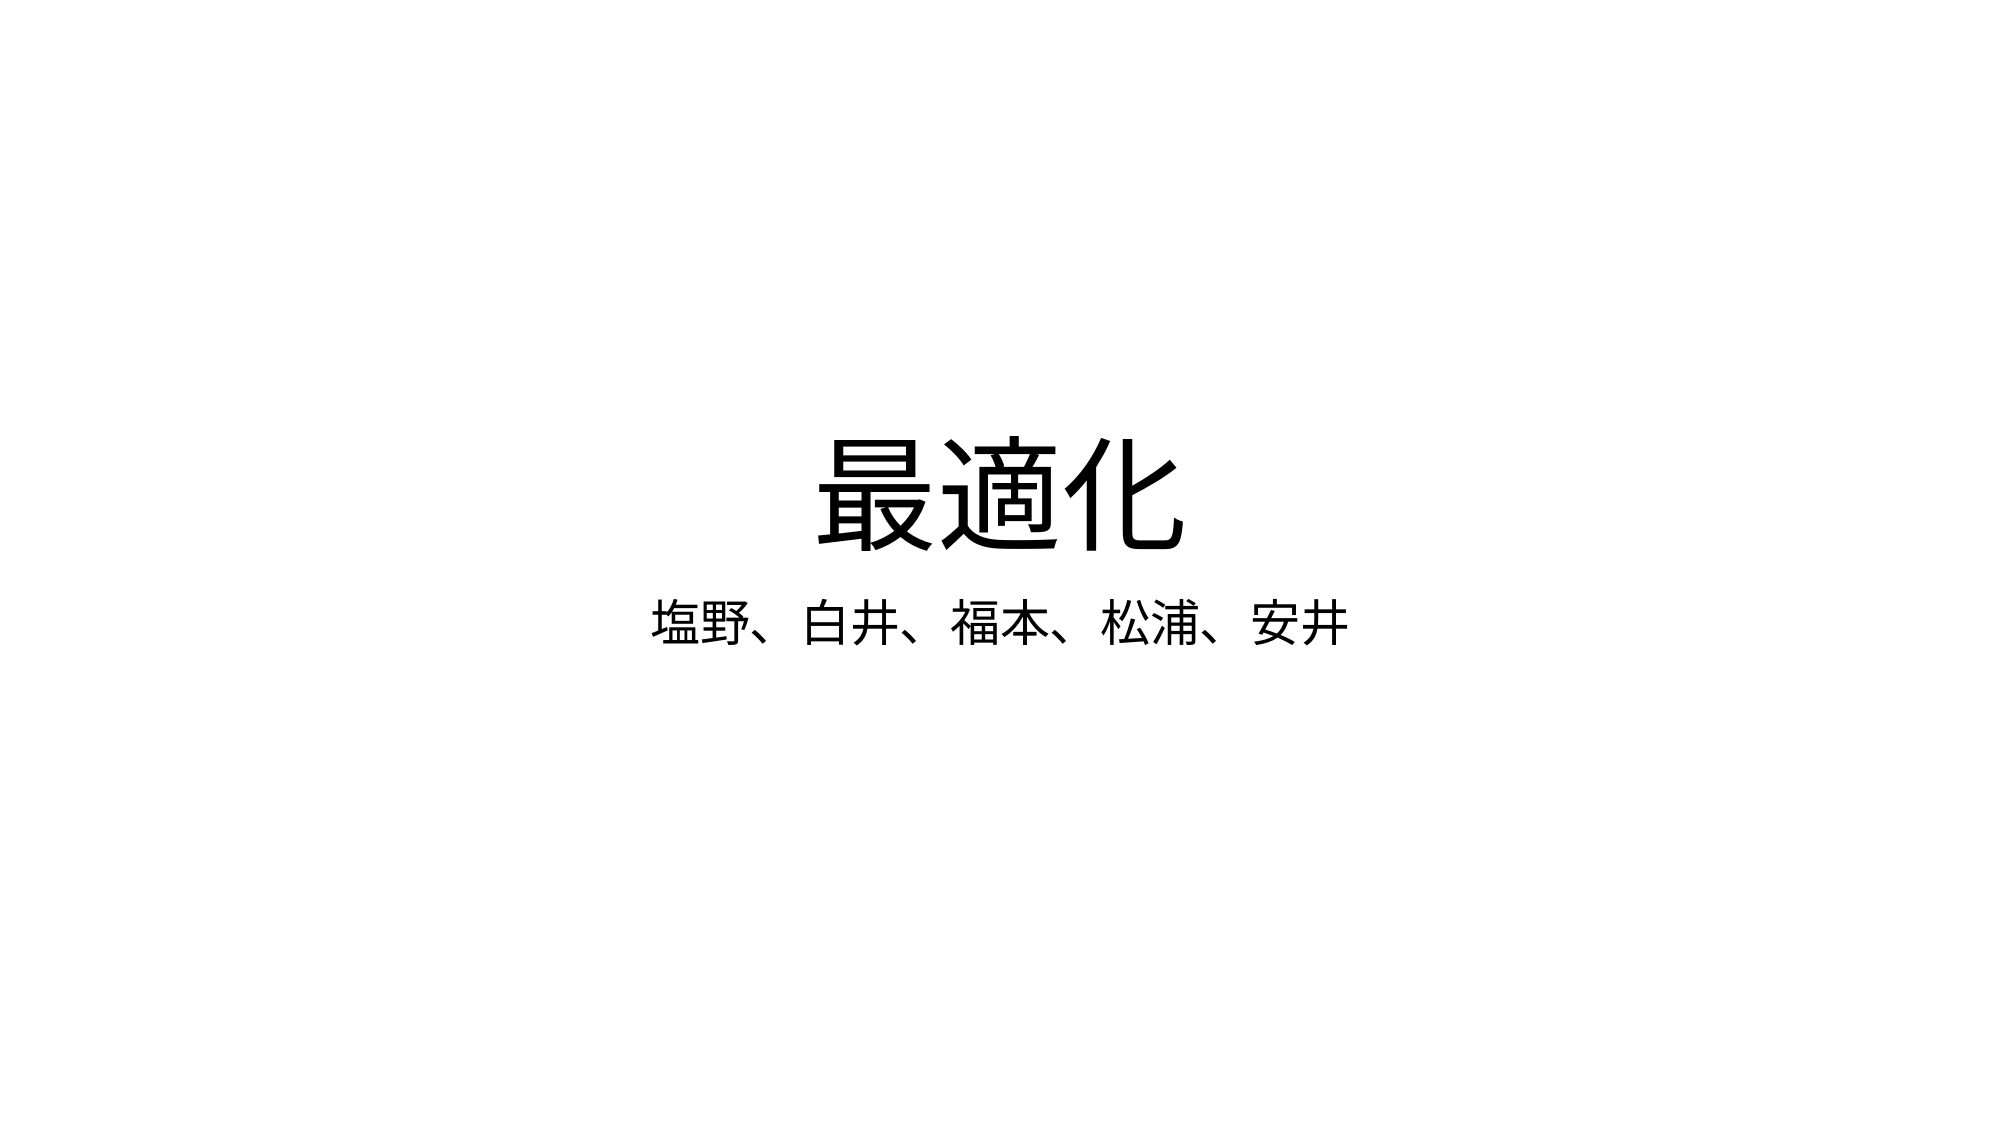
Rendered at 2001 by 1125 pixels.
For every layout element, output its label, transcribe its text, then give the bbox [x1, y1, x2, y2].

subtitle 塩野、白井、福本、松浦、安井 [249, 590, 1750, 863]
title 最適化 [249, 184, 1750, 576]
